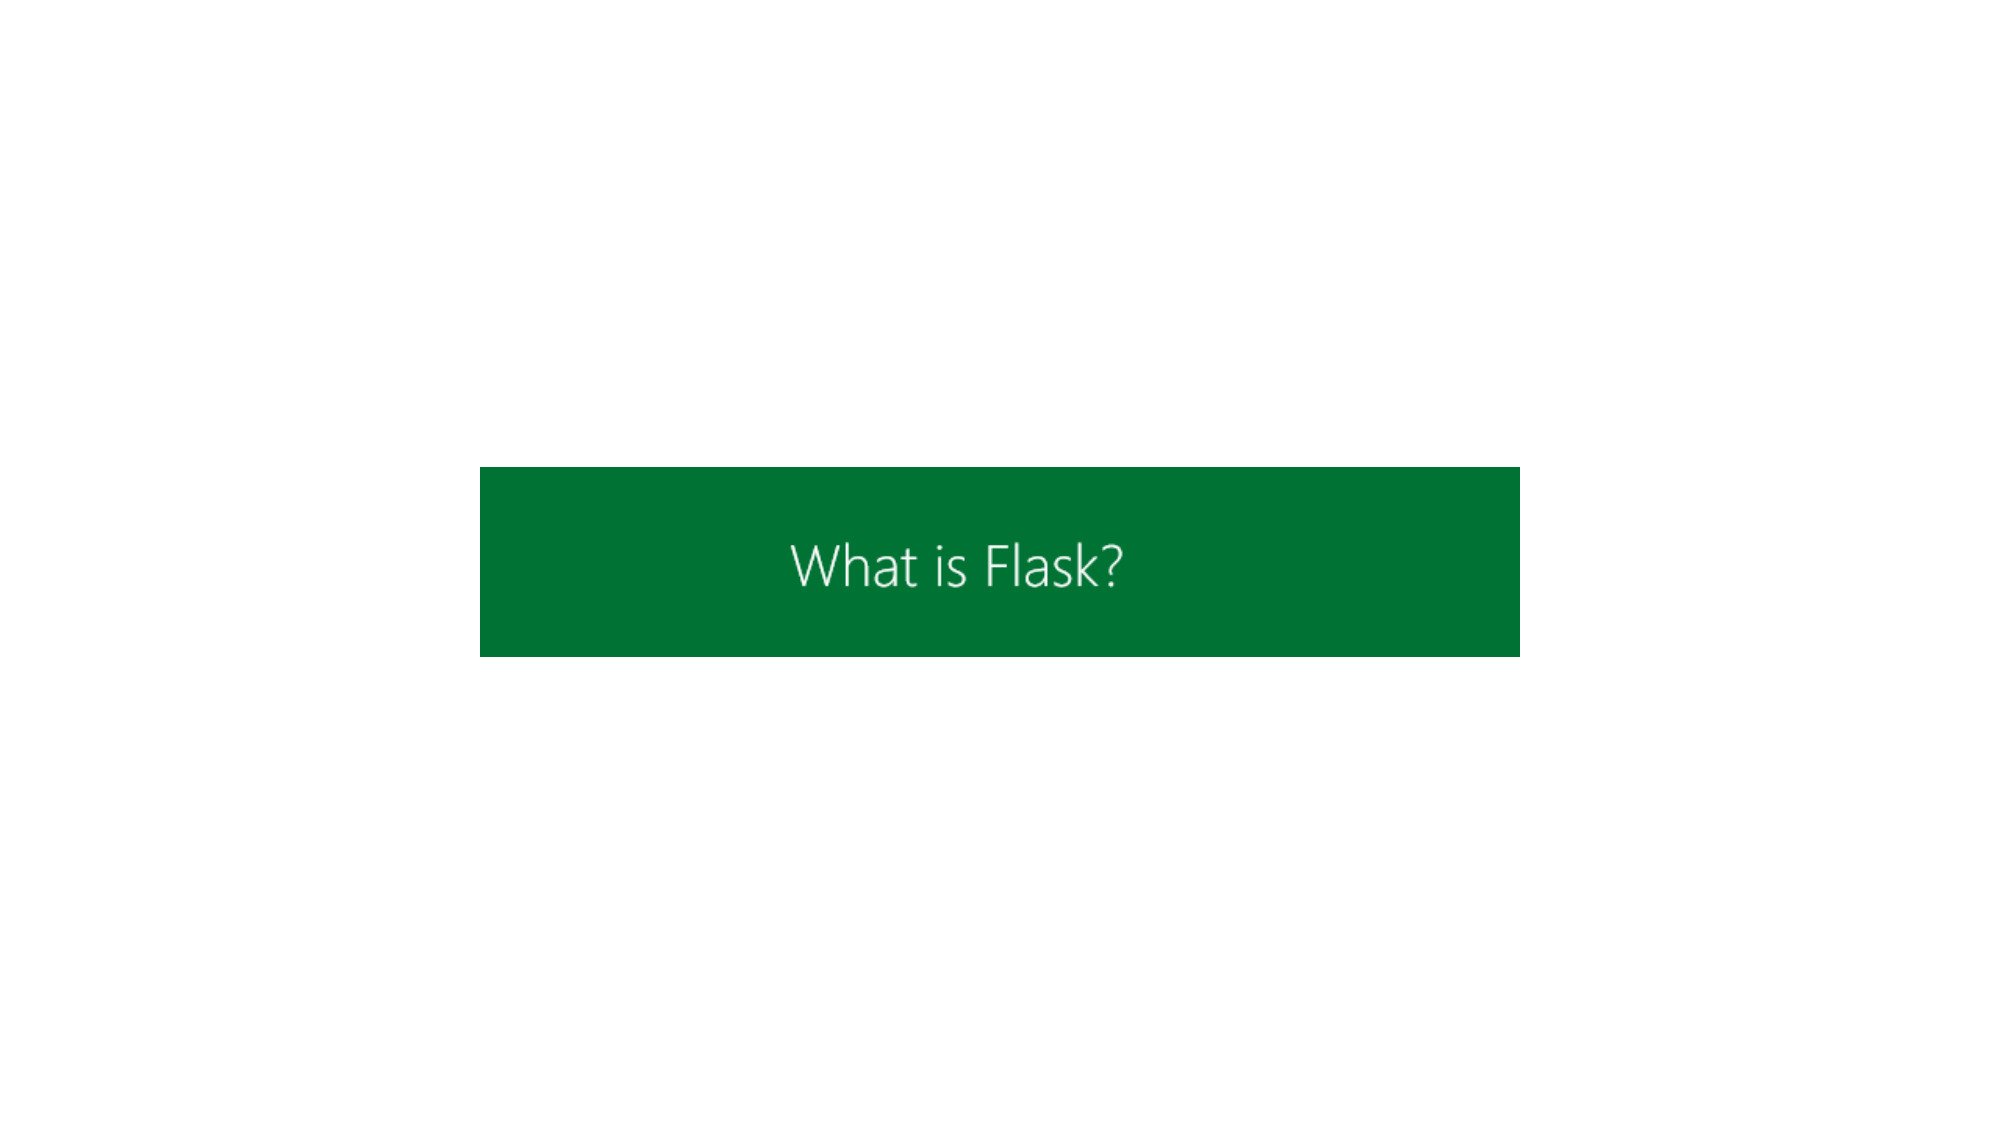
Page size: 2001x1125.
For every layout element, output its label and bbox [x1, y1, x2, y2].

picture [480, 467, 1520, 657]
